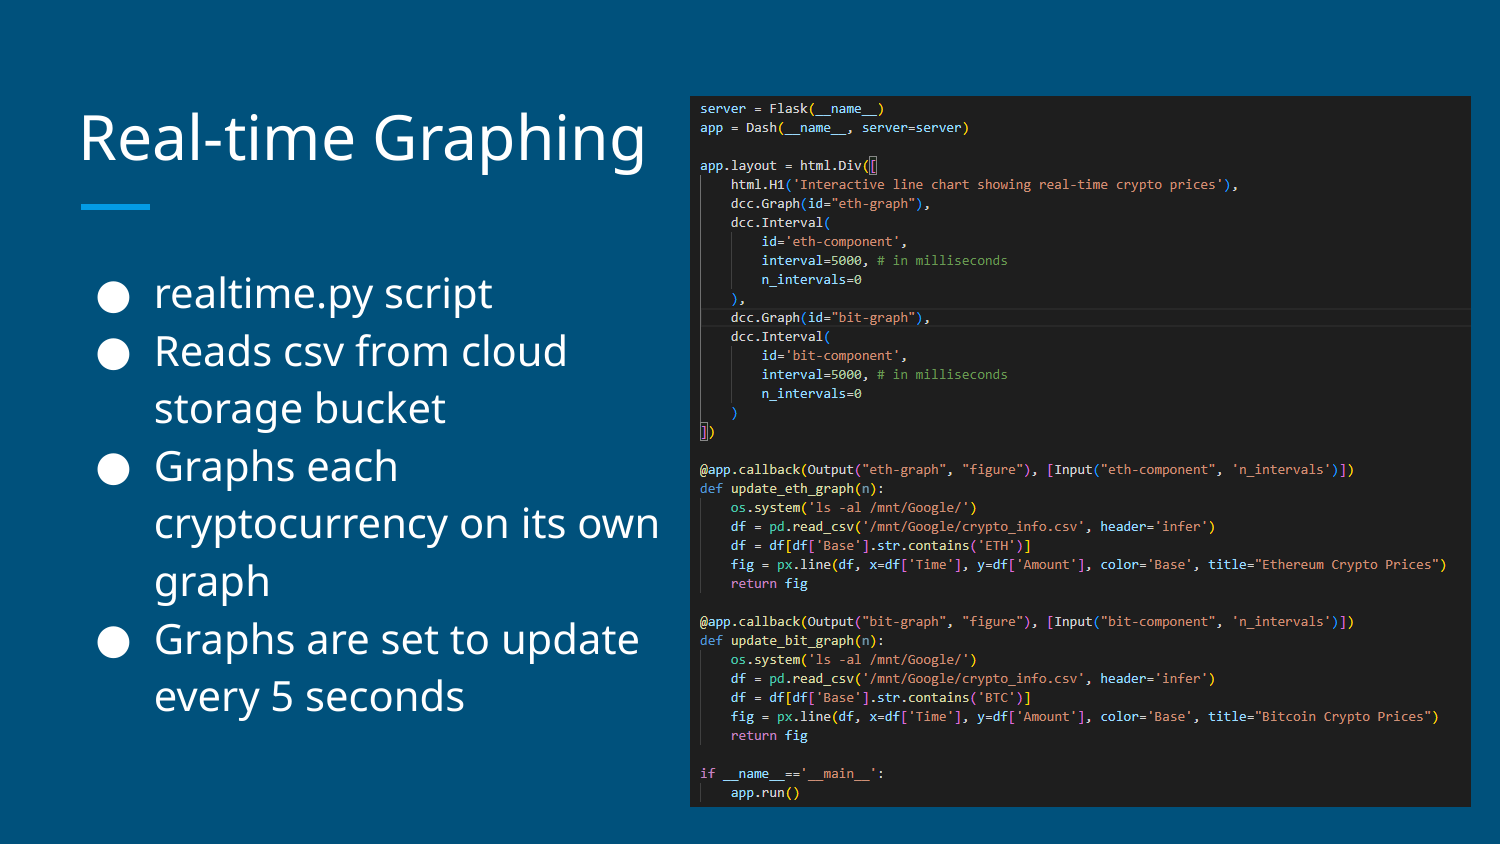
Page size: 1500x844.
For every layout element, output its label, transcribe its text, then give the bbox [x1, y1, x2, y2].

picture [691, 97, 1470, 806]
list realtime.py script Reads csv from cloud storage bucket Graphs each cryptocurrency on its own graph Graphs are set to update every 5 seconds [63, 244, 685, 750]
title Real-time Graphing [63, 75, 1437, 188]
